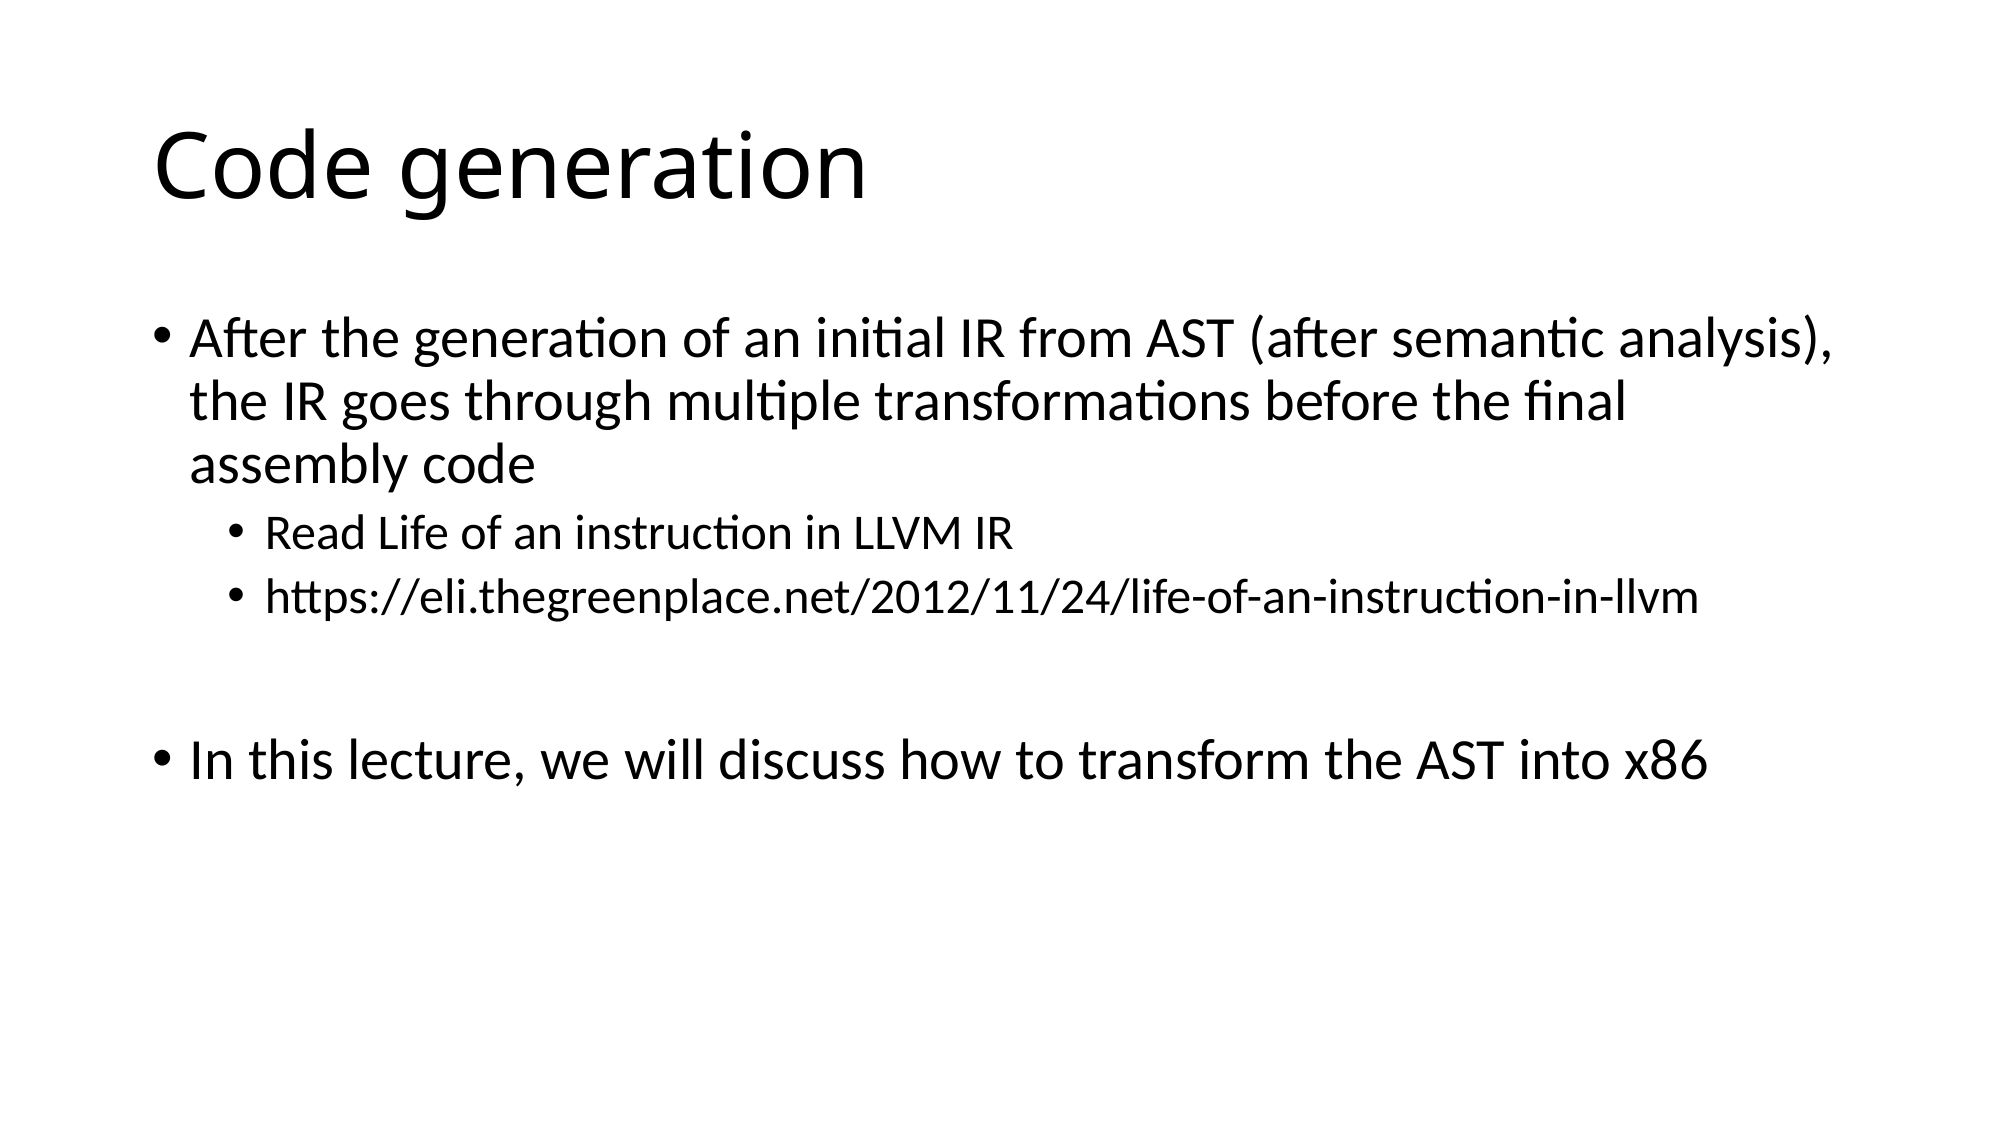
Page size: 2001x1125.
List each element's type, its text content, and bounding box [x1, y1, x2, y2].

list After the generation of an initial IR from AST (after semantic analysis), the IR goes through multiple transformations before the final assembly code Read Life of an instruction in LLVM IR https://eli.thegreenplace.net/2012/11/24/life-of-an-instruction-in-llvm In this lecture, we will discuss how to transform the AST into x86 [137, 299, 1863, 1014]
title Code generation [137, 59, 1863, 278]
